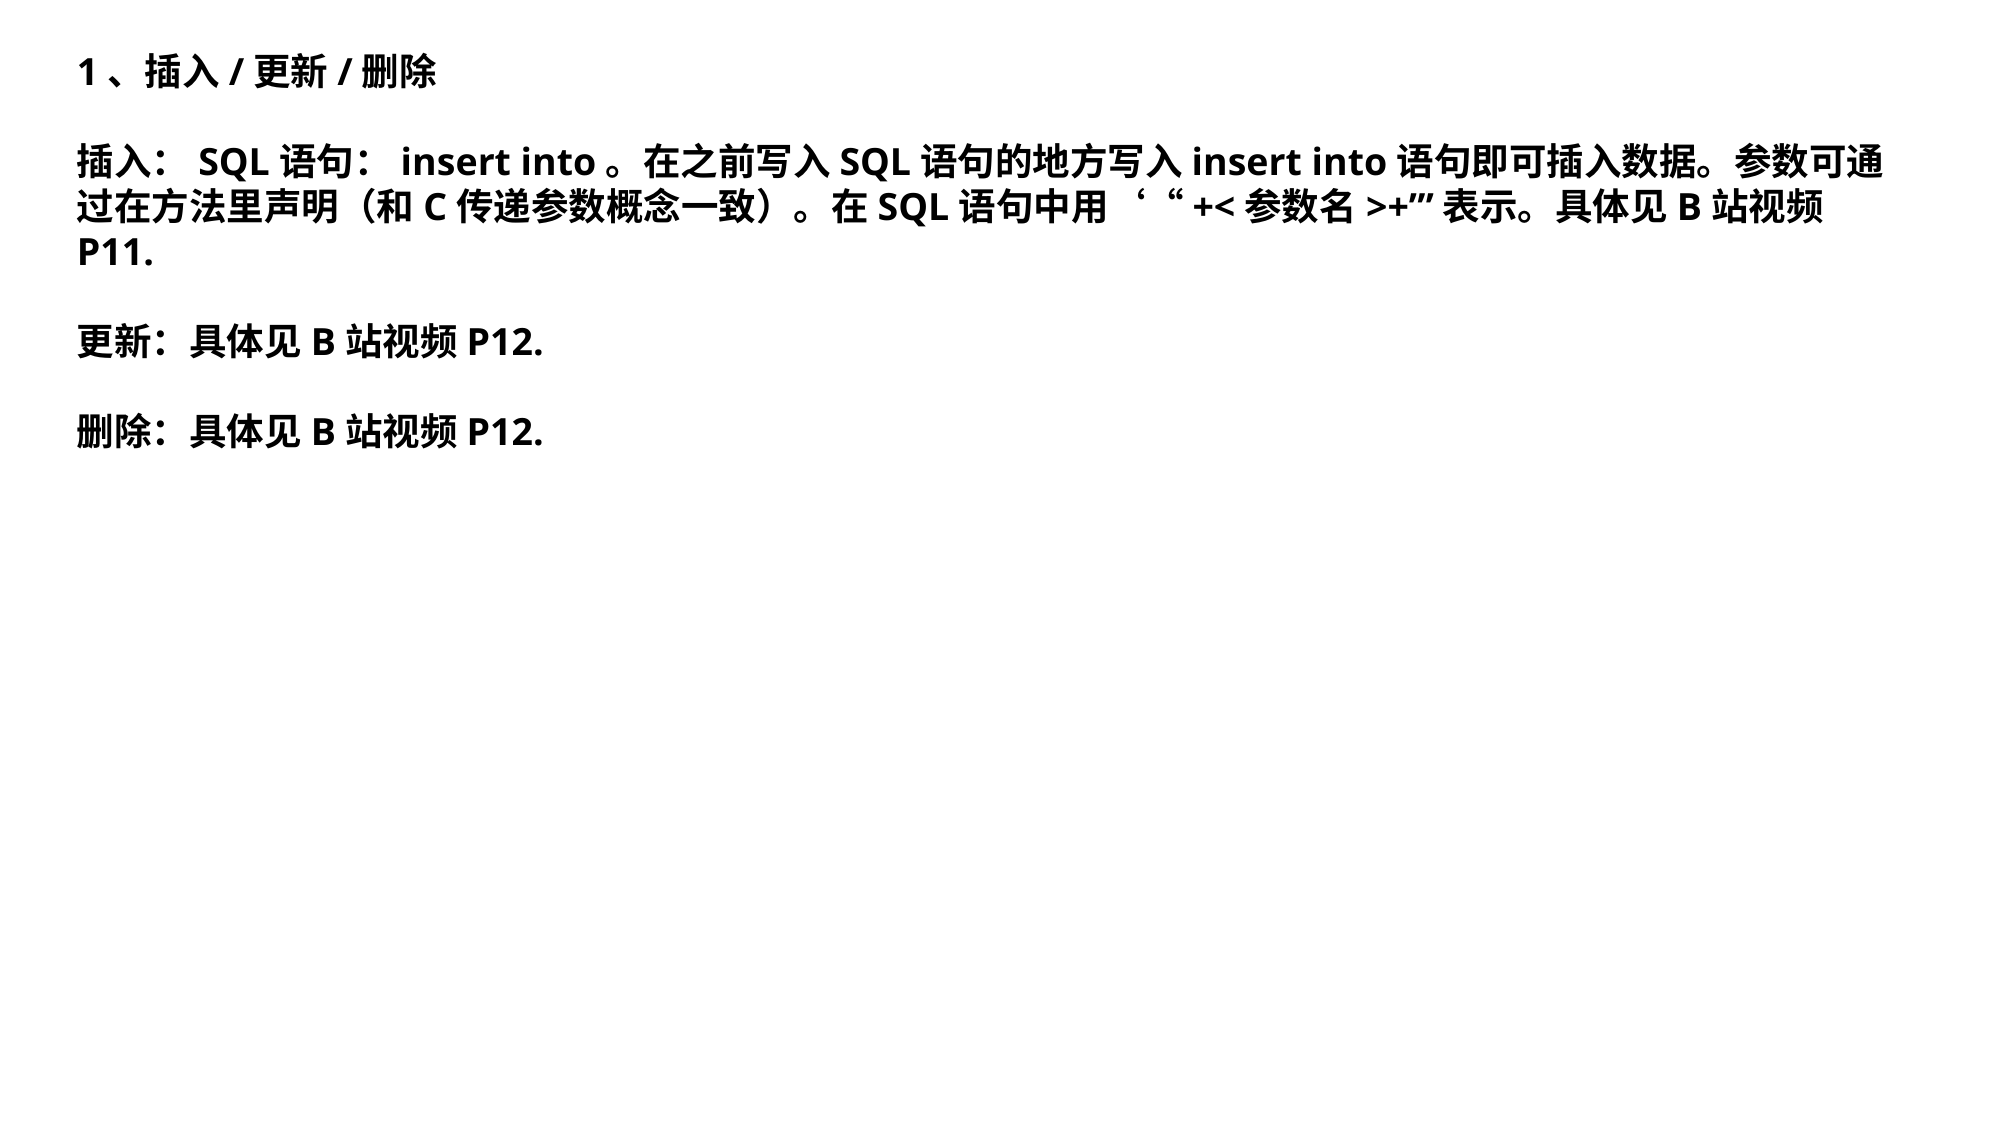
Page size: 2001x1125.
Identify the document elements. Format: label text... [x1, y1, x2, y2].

text_box 1、插入/更新/删除 插入：SQL语句：insert into。在之前写入SQL语句的地方写入insert into语句即可插入数据。参数可通过在方法里声明（和C传递参数概念一致）。在SQL语句中用‘“+<参数名>+”’表示。具体见B站视频P11. 更新：具体见B站视频P12. 删除：具体见B站视频P12. [62, 40, 1914, 461]
